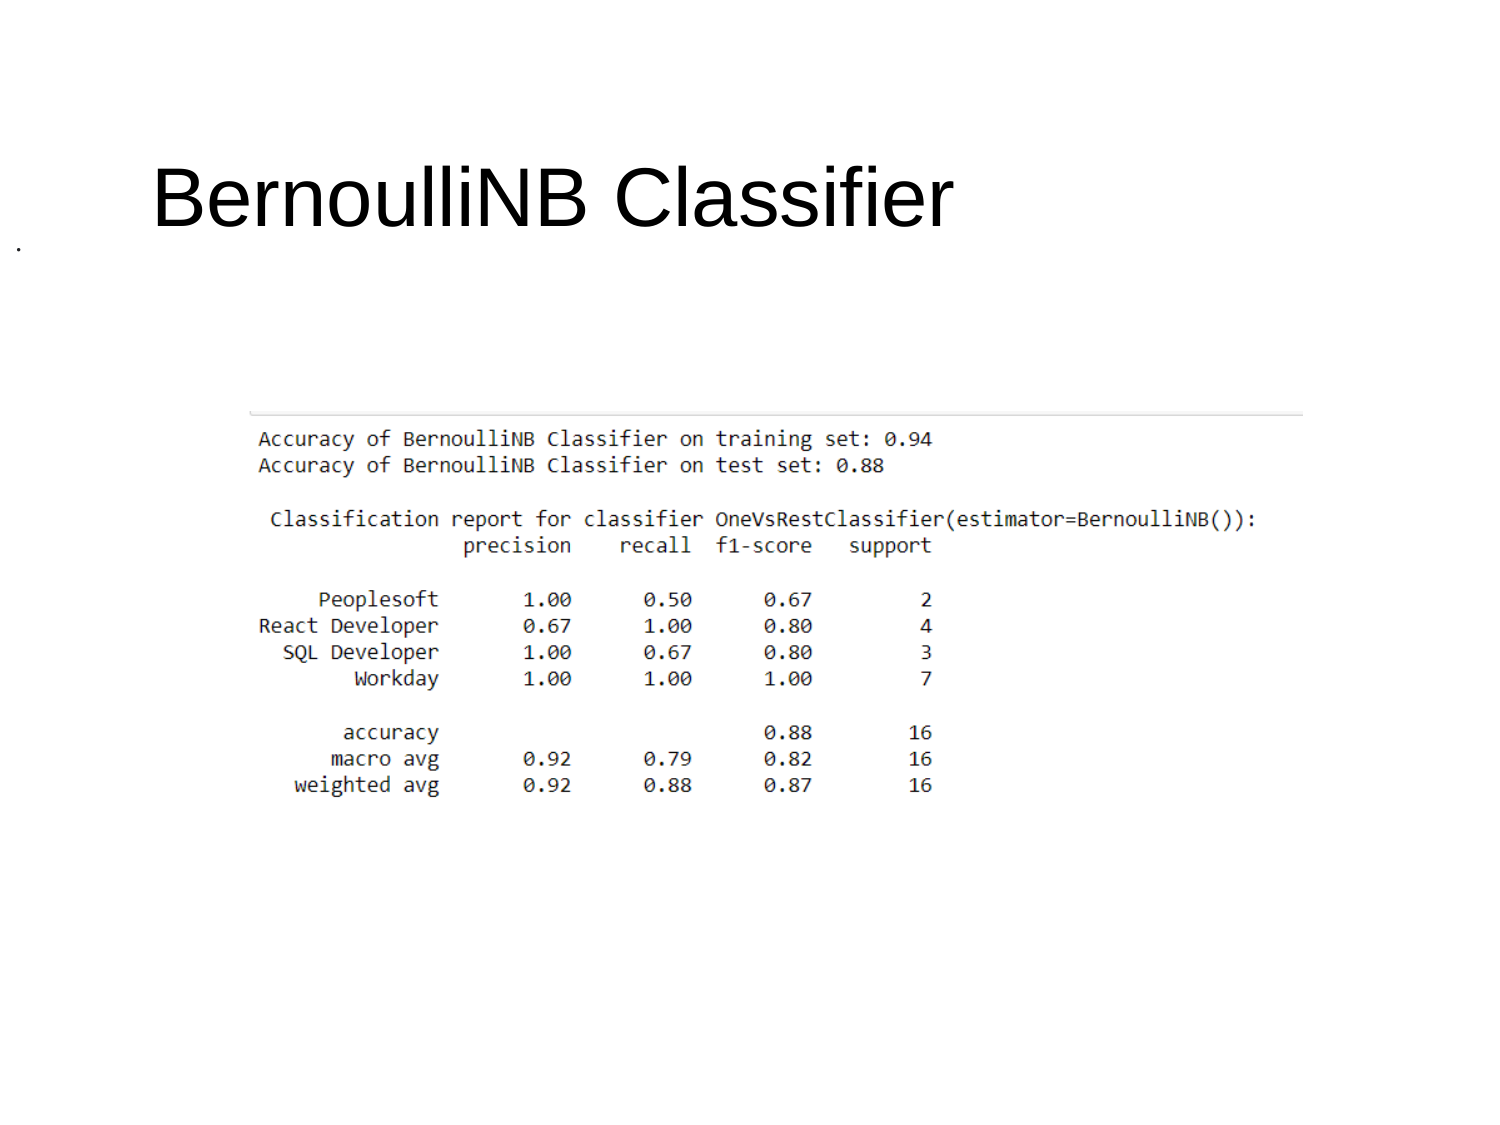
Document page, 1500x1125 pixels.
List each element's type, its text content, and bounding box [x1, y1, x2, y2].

text_box [20, 128, 561, 214]
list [196, 411, 1304, 856]
title BernoulliNB Classifier [561, 151, 1088, 214]
text_box . [0, 214, 1203, 265]
